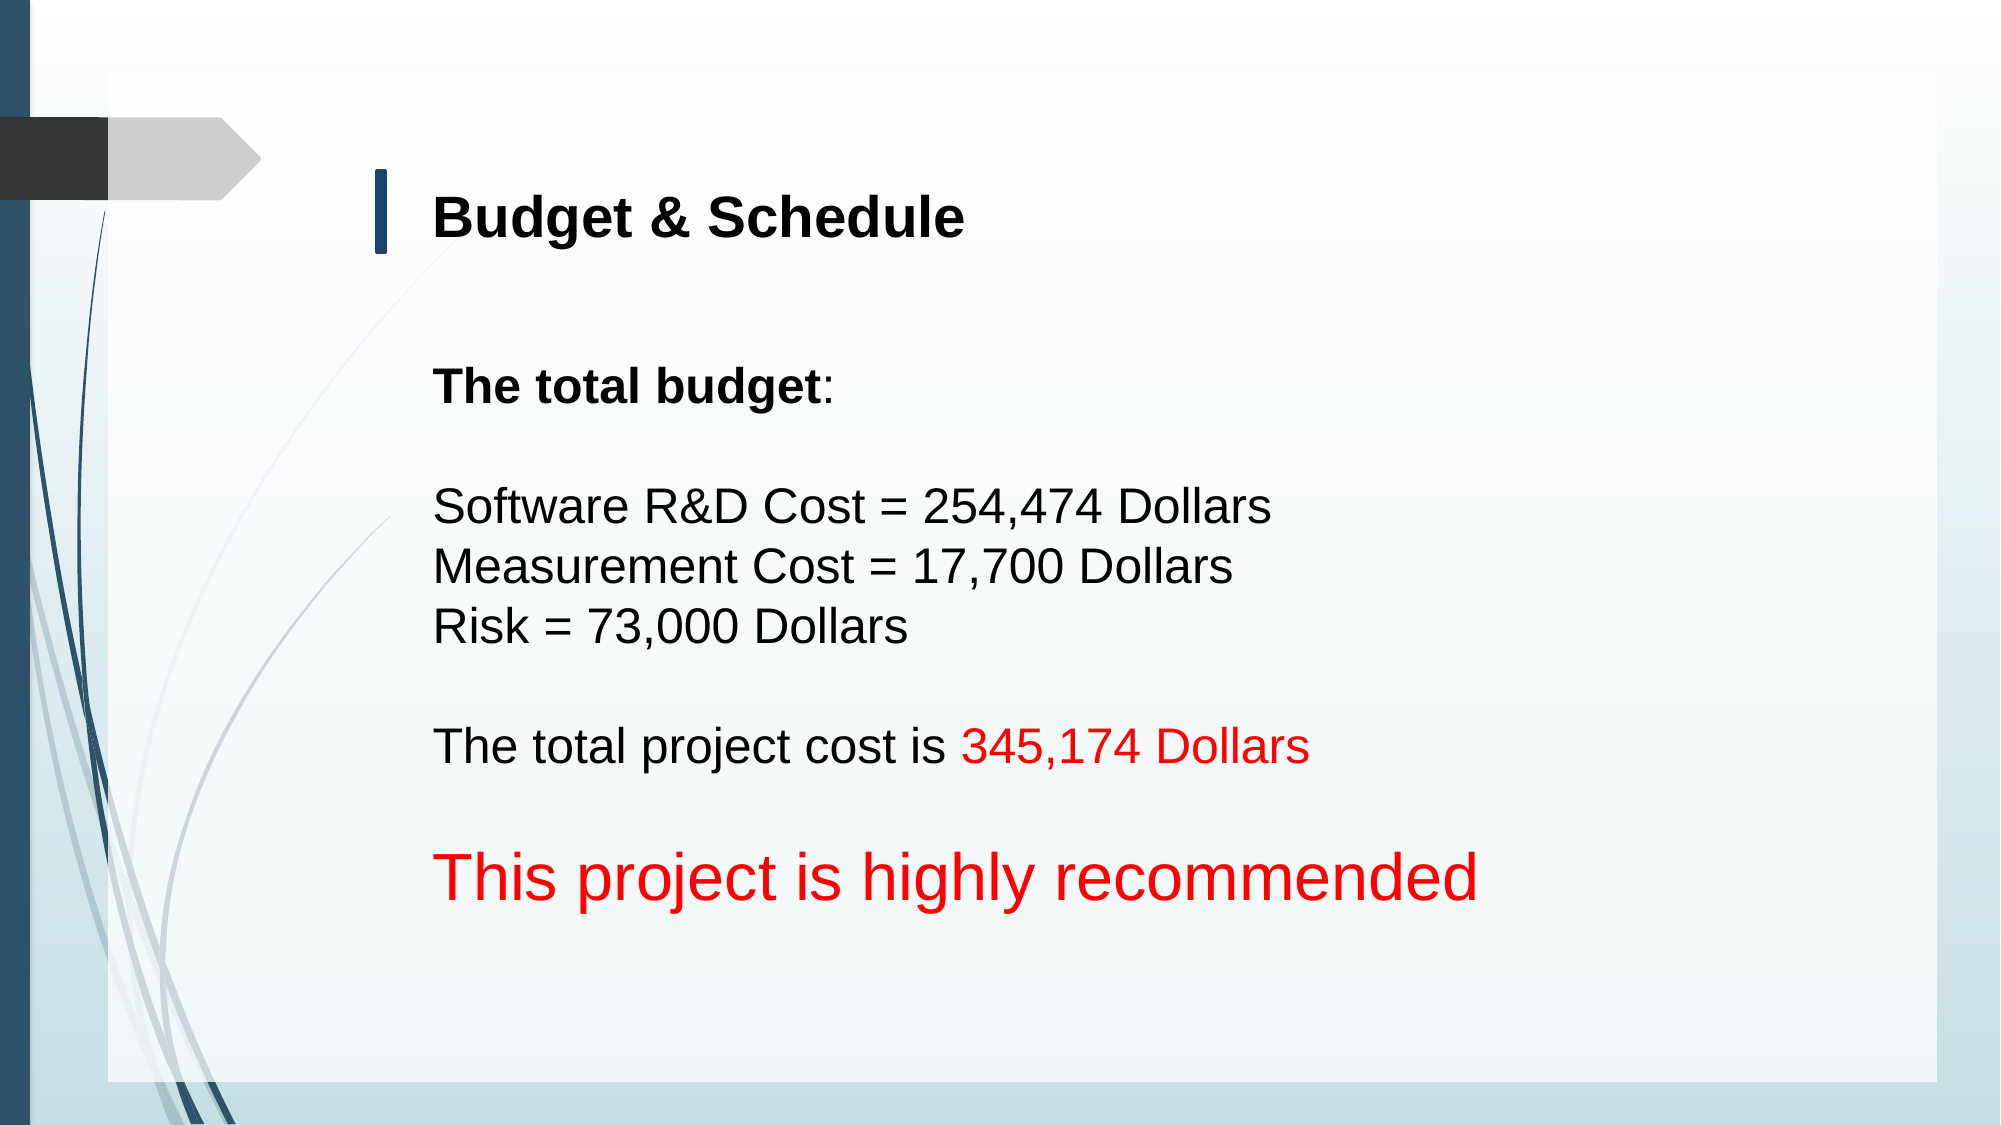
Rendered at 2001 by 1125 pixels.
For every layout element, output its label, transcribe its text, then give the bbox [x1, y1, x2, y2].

text_box The total budget: Software R&D Cost = 254,474 Dollars Measurement Cost = 17,700 Dollars Risk = 73,000 Dollars The total project cost is 345,174 Dollars This project is highly recommended [417, 346, 1724, 922]
text_box [377, 171, 386, 252]
text_box Budget & Schedule [417, 171, 1287, 257]
